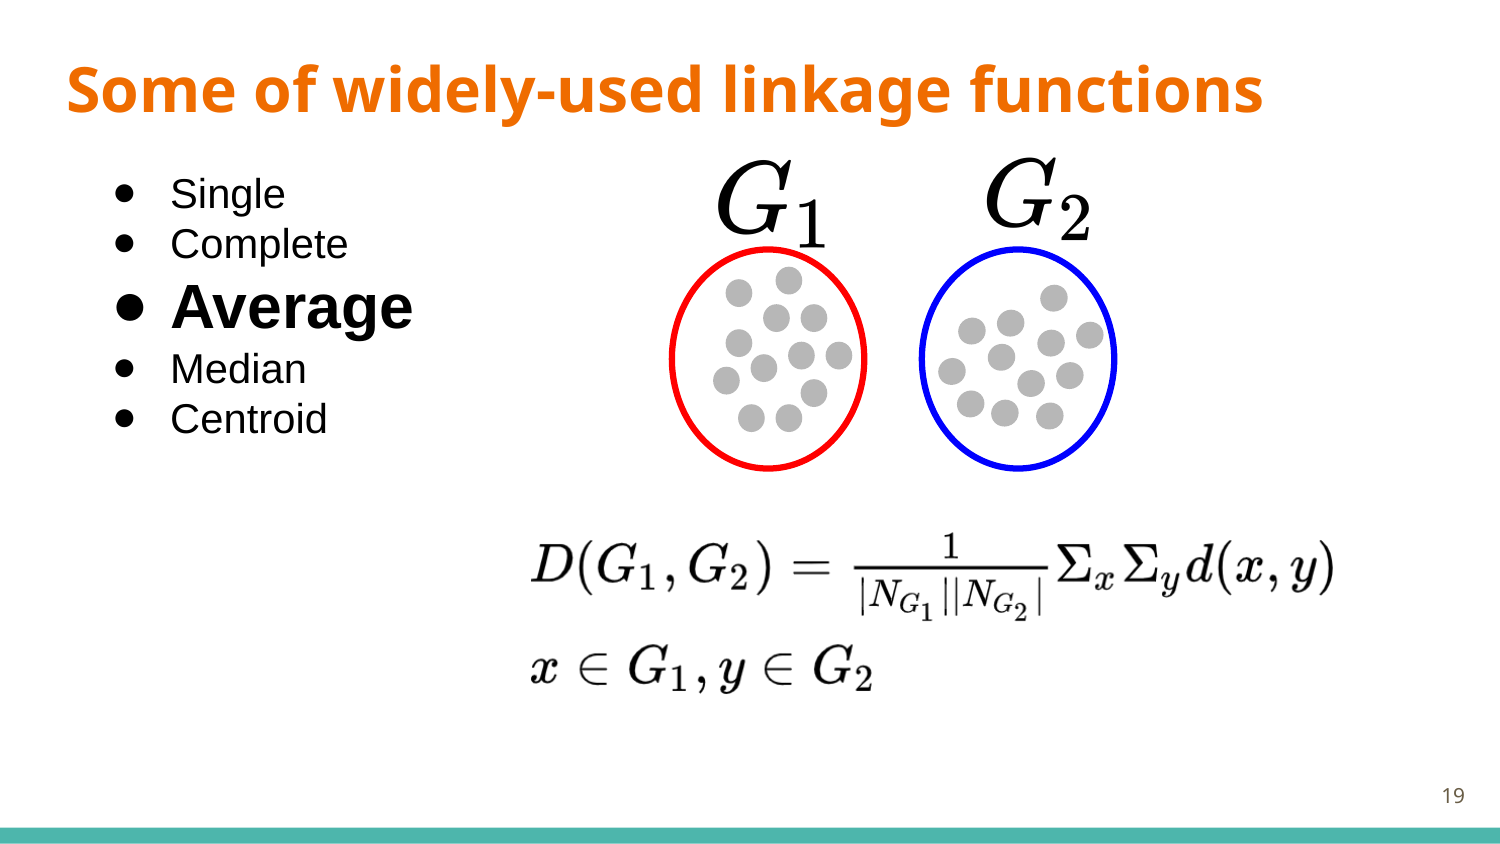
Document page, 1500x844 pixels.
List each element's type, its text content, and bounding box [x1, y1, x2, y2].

text_box [921, 257, 1115, 469]
title Some of widely-used linkage functions [51, 35, 1449, 152]
picture [529, 528, 1338, 699]
slide_number ‹#› [1389, 764, 1480, 830]
picture [713, 152, 840, 258]
text_box [671, 266, 865, 469]
picture [981, 150, 1102, 249]
text_box Single Complete Average Median Centroid [80, 151, 524, 630]
